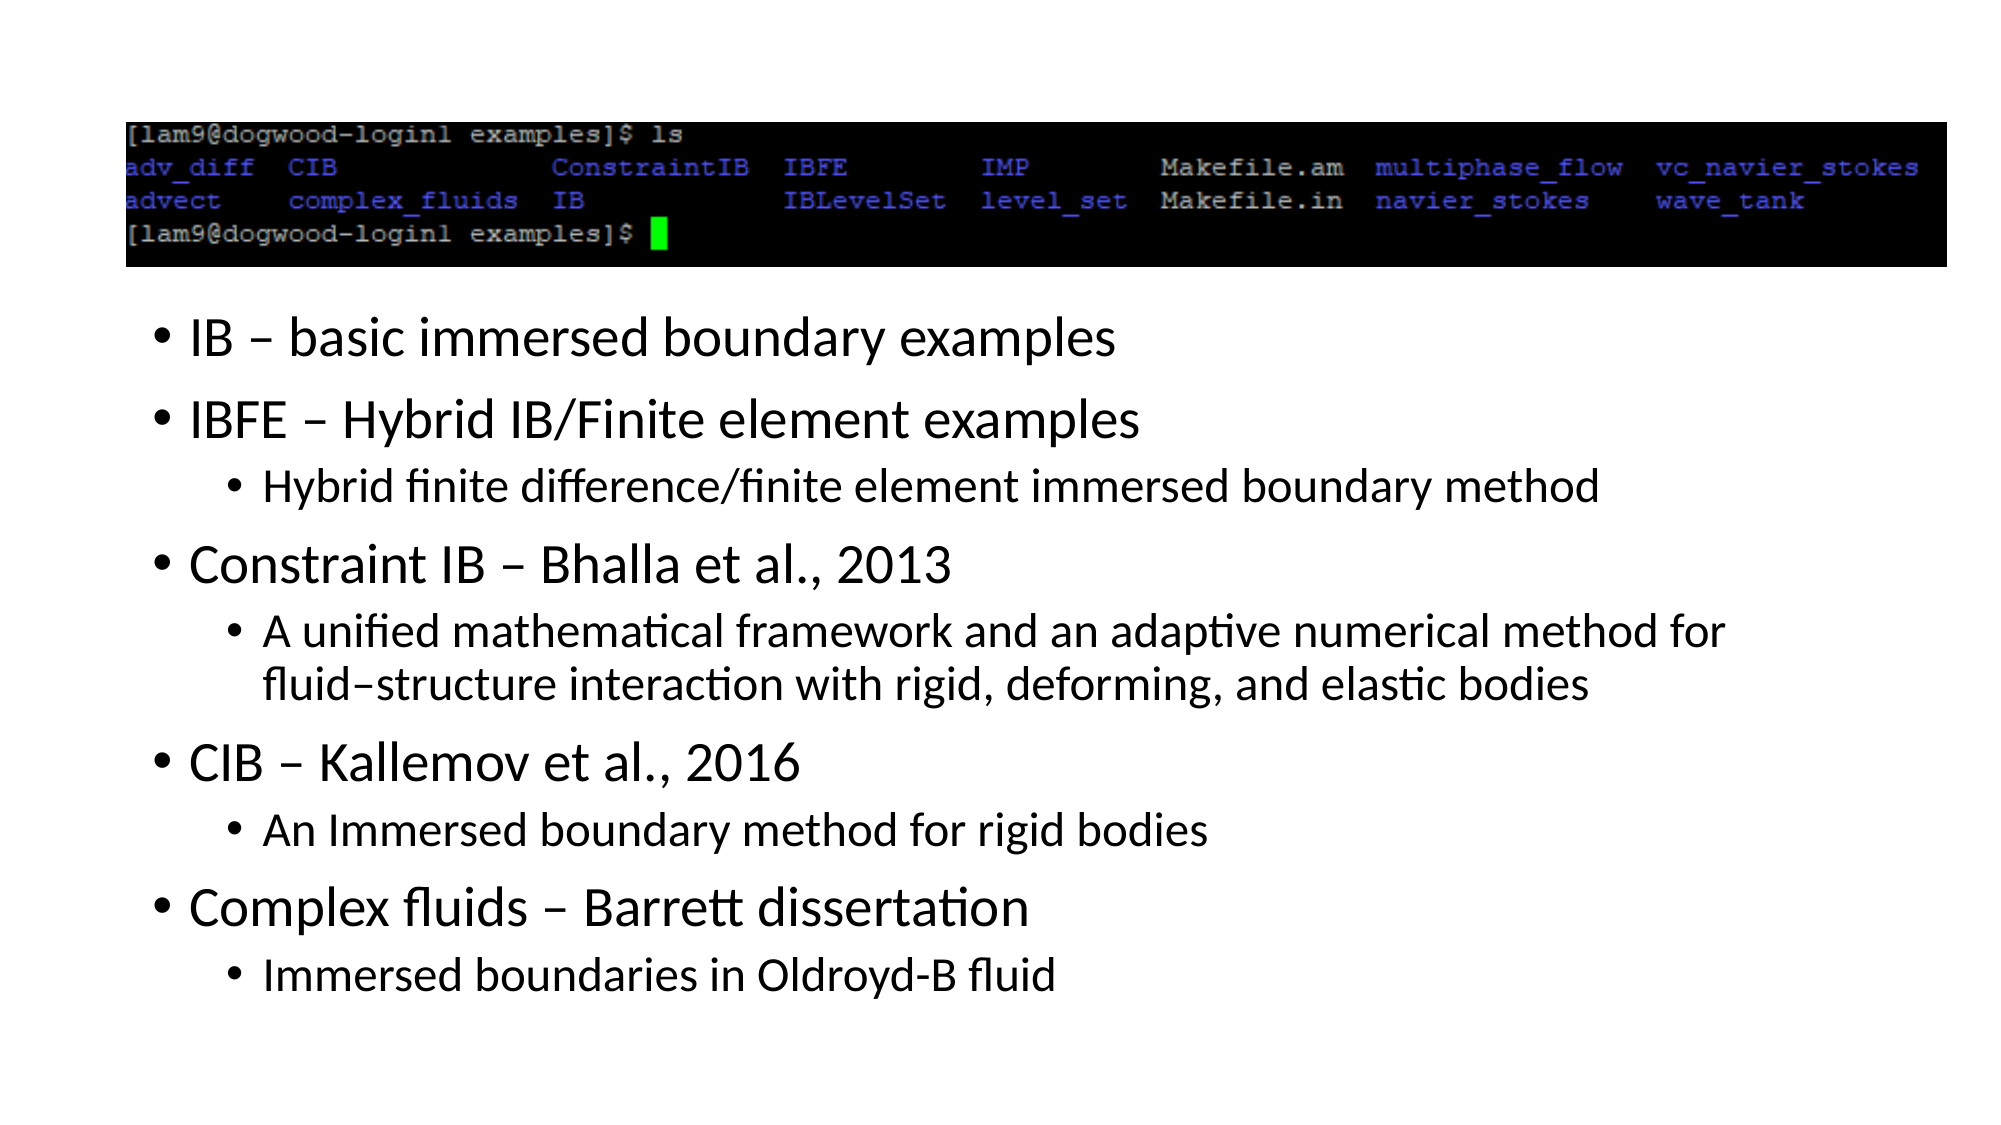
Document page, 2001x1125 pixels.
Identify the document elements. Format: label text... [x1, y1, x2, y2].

list IB – basic immersed boundary examples IBFE – Hybrid IB/Finite element examples Hybrid finite difference/finite element immersed boundary method Constraint IB – Bhalla et al., 2013 A unified mathematical framework and an adaptive numerical method for fluid–structure interaction with rigid, deforming, and elastic bodies CIB – Kallemov et al., 2016 An Immersed boundary method for rigid bodies Complex fluids – Barrett dissertation Immersed boundaries in Oldroyd-B fluid [137, 299, 1863, 1014]
picture [126, 122, 1947, 267]
